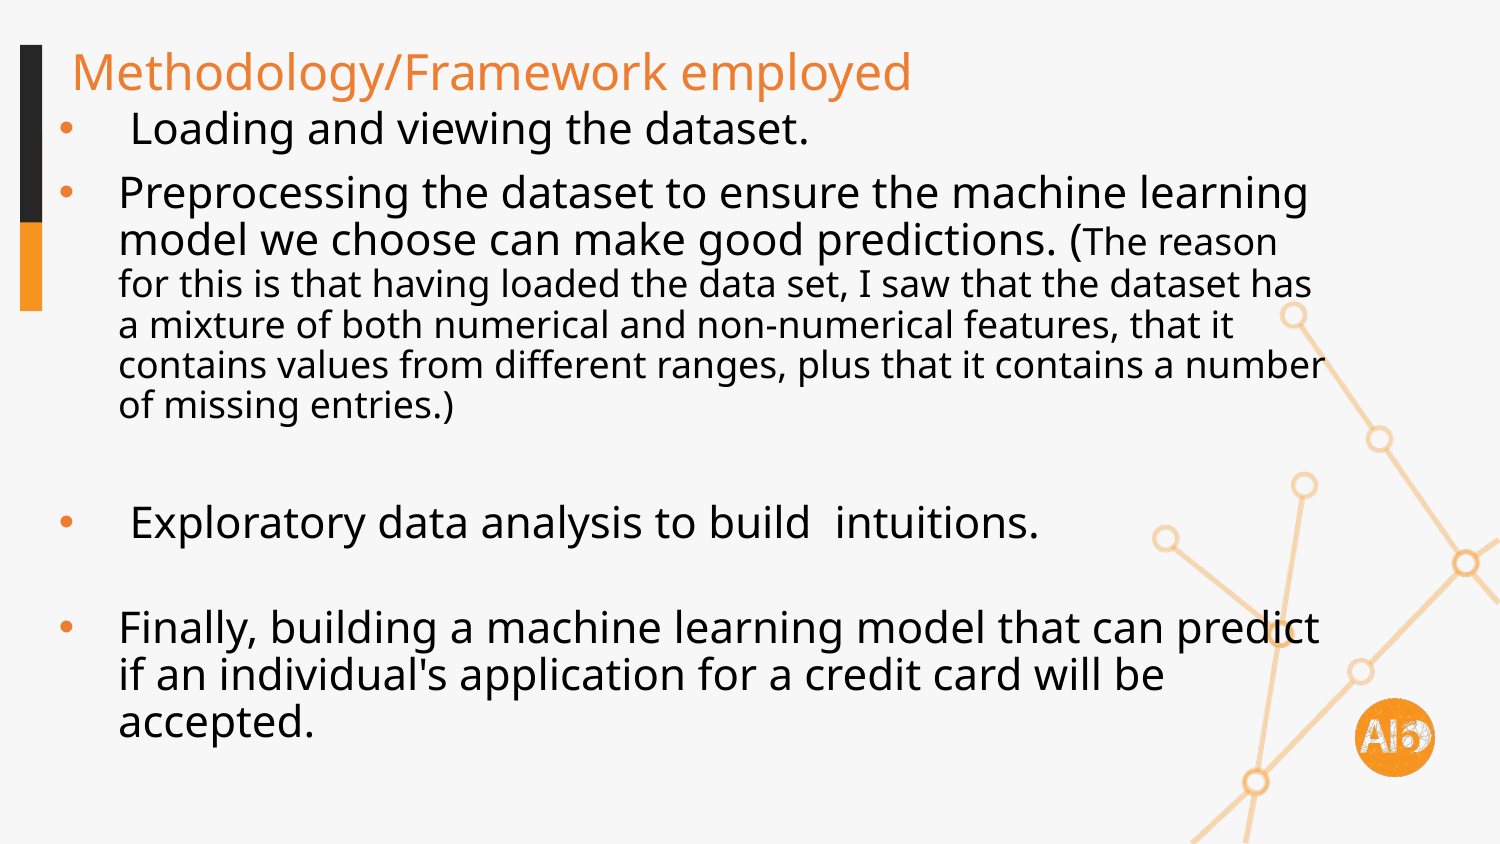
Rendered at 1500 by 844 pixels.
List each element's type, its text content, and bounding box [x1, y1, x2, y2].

title Methodology/Framework employed [60, 21, 1355, 127]
picture [1151, 300, 1500, 844]
list Loading and viewing the dataset. Preprocessing the dataset to ensure the machine learning model we choose can make good predictions. (The reason for this is that having loaded the data set, I saw that the dataset has a mixture of both numerical and non-numerical features, that it contains values from different ranges, plus that it contains a number of missing entries.) Exploratory data analysis to build intuitions. Finally, building a machine learning model that can predict if an individual's application for a credit card will be accepted. [31, 101, 1350, 466]
